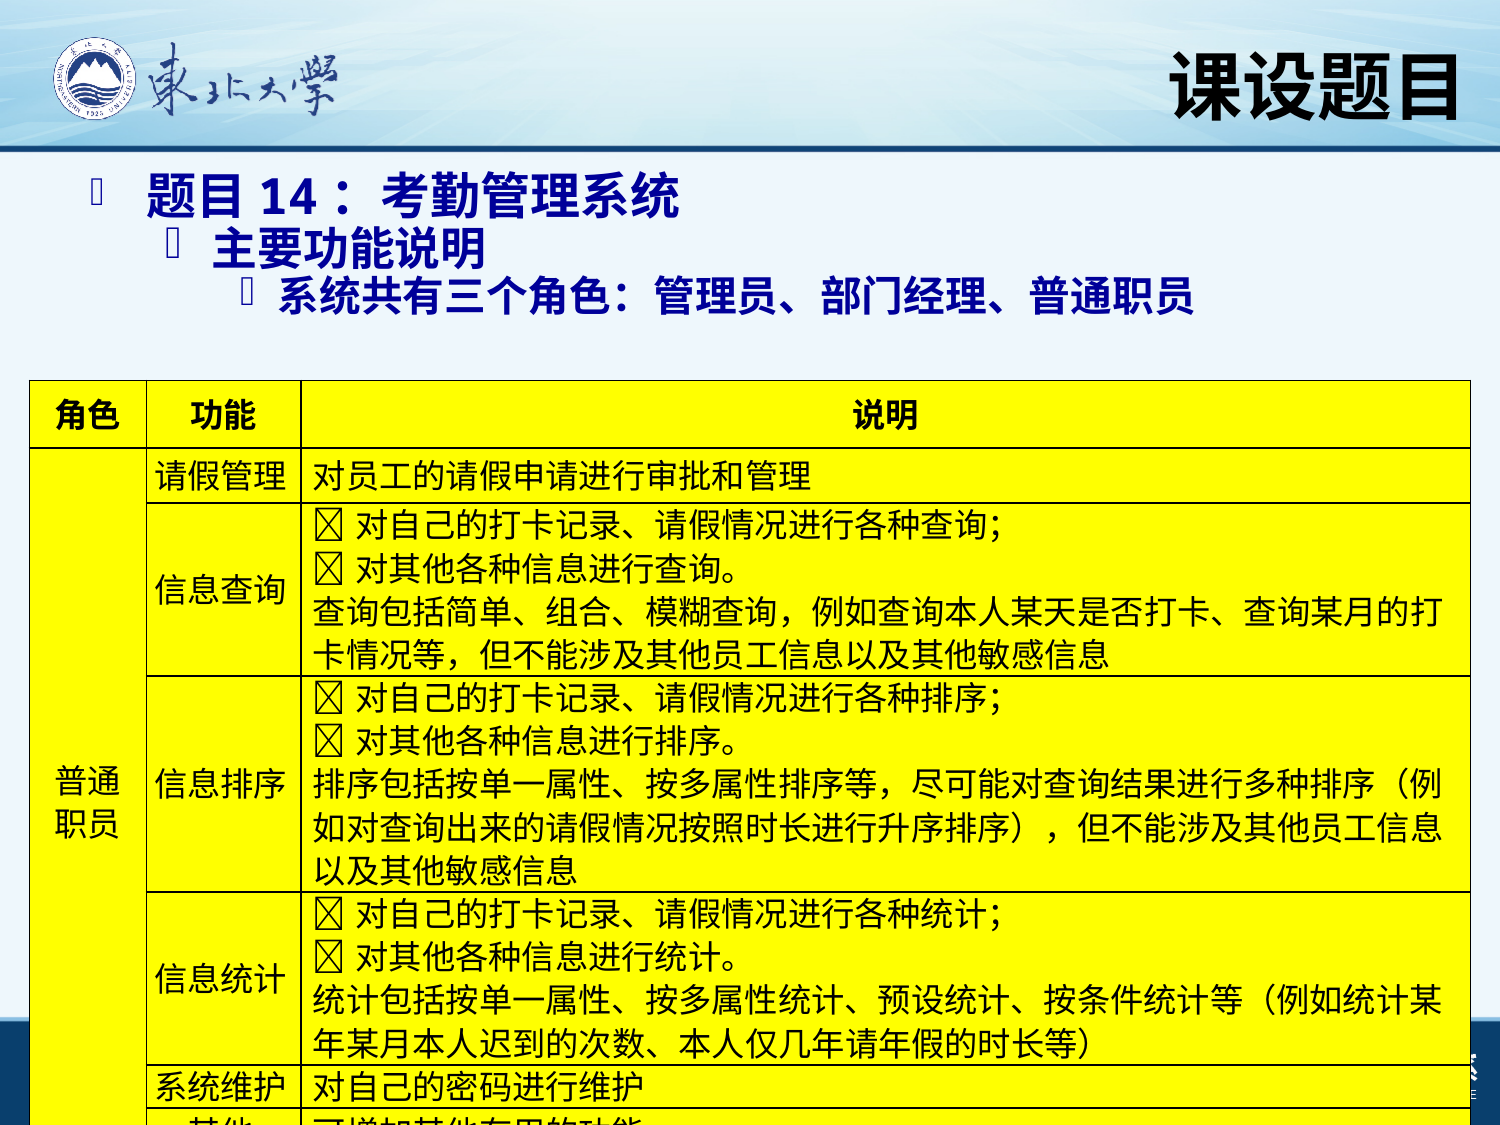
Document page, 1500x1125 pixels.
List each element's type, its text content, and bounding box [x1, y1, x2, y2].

table_cell 其他 [147, 1109, 300, 1125]
table_cell 对自己的密码进行维护 [302, 1066, 1470, 1107]
picture [0, 0, 1500, 1125]
list 题目14：考勤管理系统 主要功能说明 系统共有三个角色：管理员、部门经理、普通职员 [75, 164, 1471, 380]
table_cell 对员工的请假申请进行审批和管理 [302, 449, 1470, 502]
table_cell 请假管理 [147, 449, 300, 502]
table_header 角色 [30, 381, 146, 447]
table_cell 对自己的打卡记录、请假情况进行各种排序； 对其他各种信息进行排序。 排序包括按单一属性、按多属性排序等，尽可能对查询结果进行多种排序（例如对查询出来的请假情况按照时长进行升序排序），但不能涉及其他员工信息以及其他敏感信息 [302, 677, 1470, 891]
table_header 功能 [147, 381, 300, 447]
table_cell 信息排序 [147, 677, 300, 891]
table_cell 可增加其他有用的功能 [302, 1109, 1470, 1125]
title 课设题目 [371, 19, 1483, 149]
table_cell 对自己的打卡记录、请假情况进行各种查询； 对其他各种信息进行查询。 查询包括简单、组合、模糊查询，例如查询本人某天是否打卡、查询某月的打卡情况等，但不能涉及其他员工信息以及其他敏感信息 [302, 504, 1470, 675]
table_cell 普通职员 [30, 449, 146, 1125]
table_cell 系统维护 [147, 1066, 300, 1107]
table_header 说明 [302, 381, 1470, 447]
table_cell 对自己的打卡记录、请假情况进行各种统计； 对其他各种信息进行统计。 统计包括按单一属性、按多属性统计、预设统计、按条件统计等（例如统计某年某月本人迟到的次数、本人仅几年请年假的时长等） [302, 893, 1470, 1064]
table_cell 信息统计 [147, 893, 300, 1064]
table_cell 信息查询 [147, 504, 300, 675]
